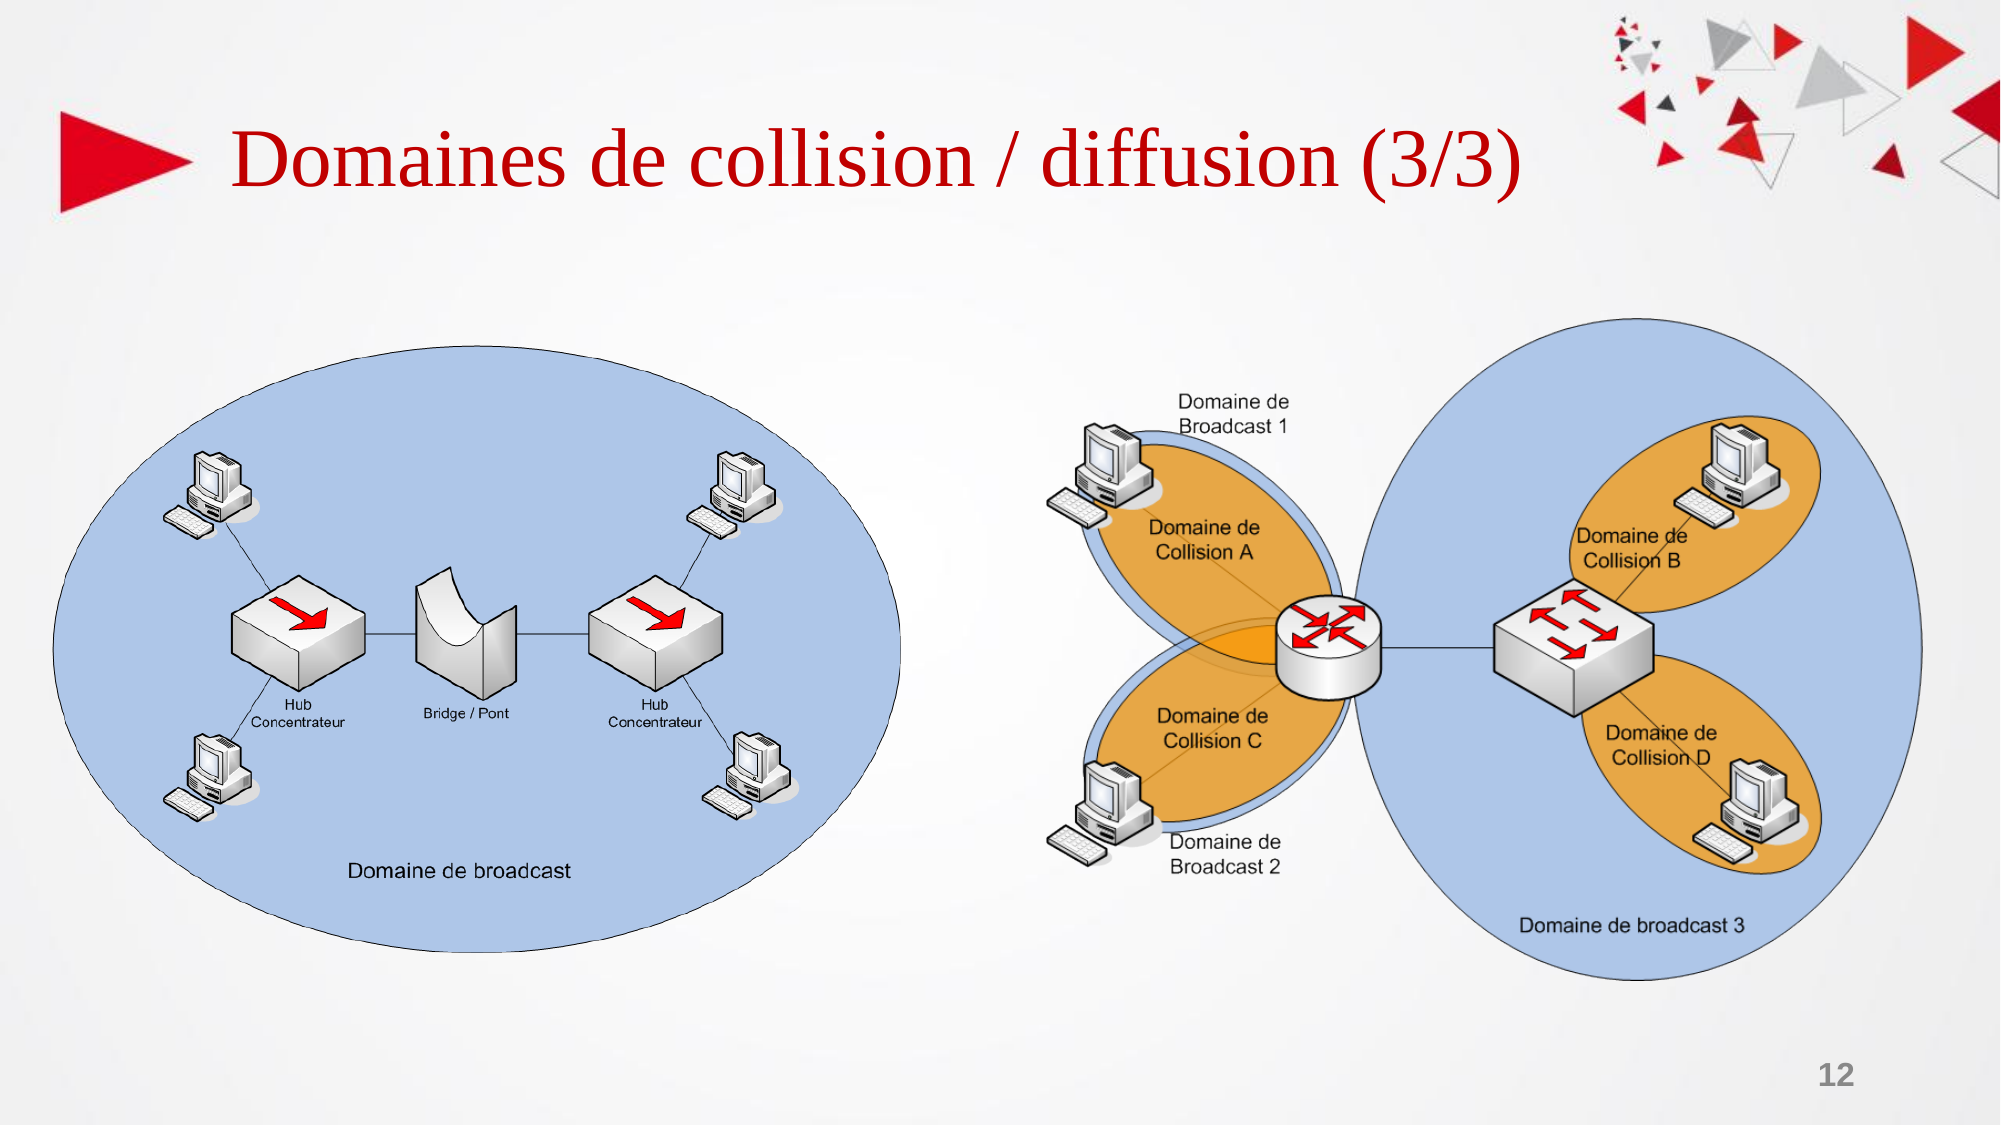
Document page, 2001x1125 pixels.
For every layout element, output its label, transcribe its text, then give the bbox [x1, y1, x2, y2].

picture [0, 0, 2001, 1125]
title Domaines de collision / diffusion (3/3) [216, 112, 1656, 208]
slide_number 12 [1805, 989, 1863, 1125]
